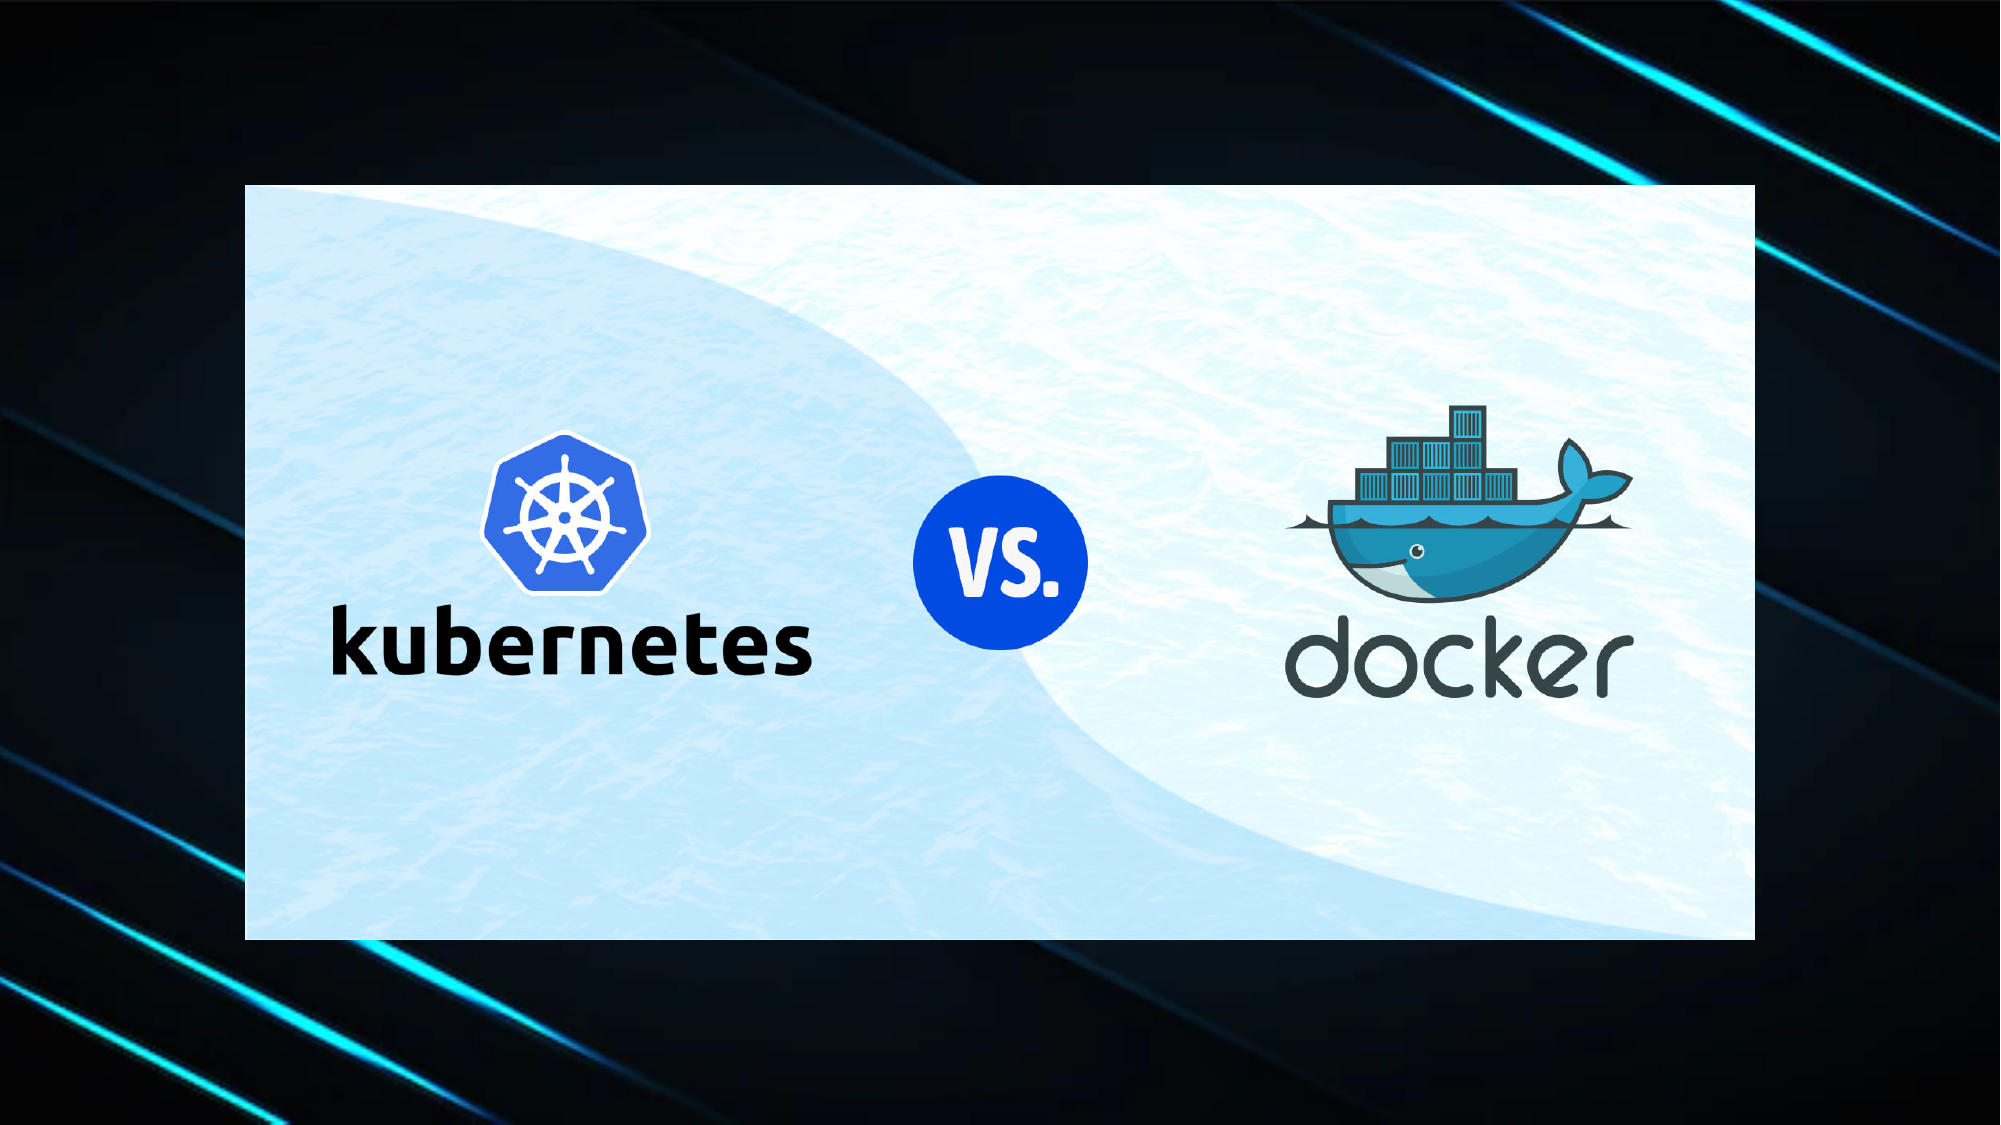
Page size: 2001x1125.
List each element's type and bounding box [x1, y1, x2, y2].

list [245, 184, 1755, 940]
picture [0, 0, 2000, 1125]
